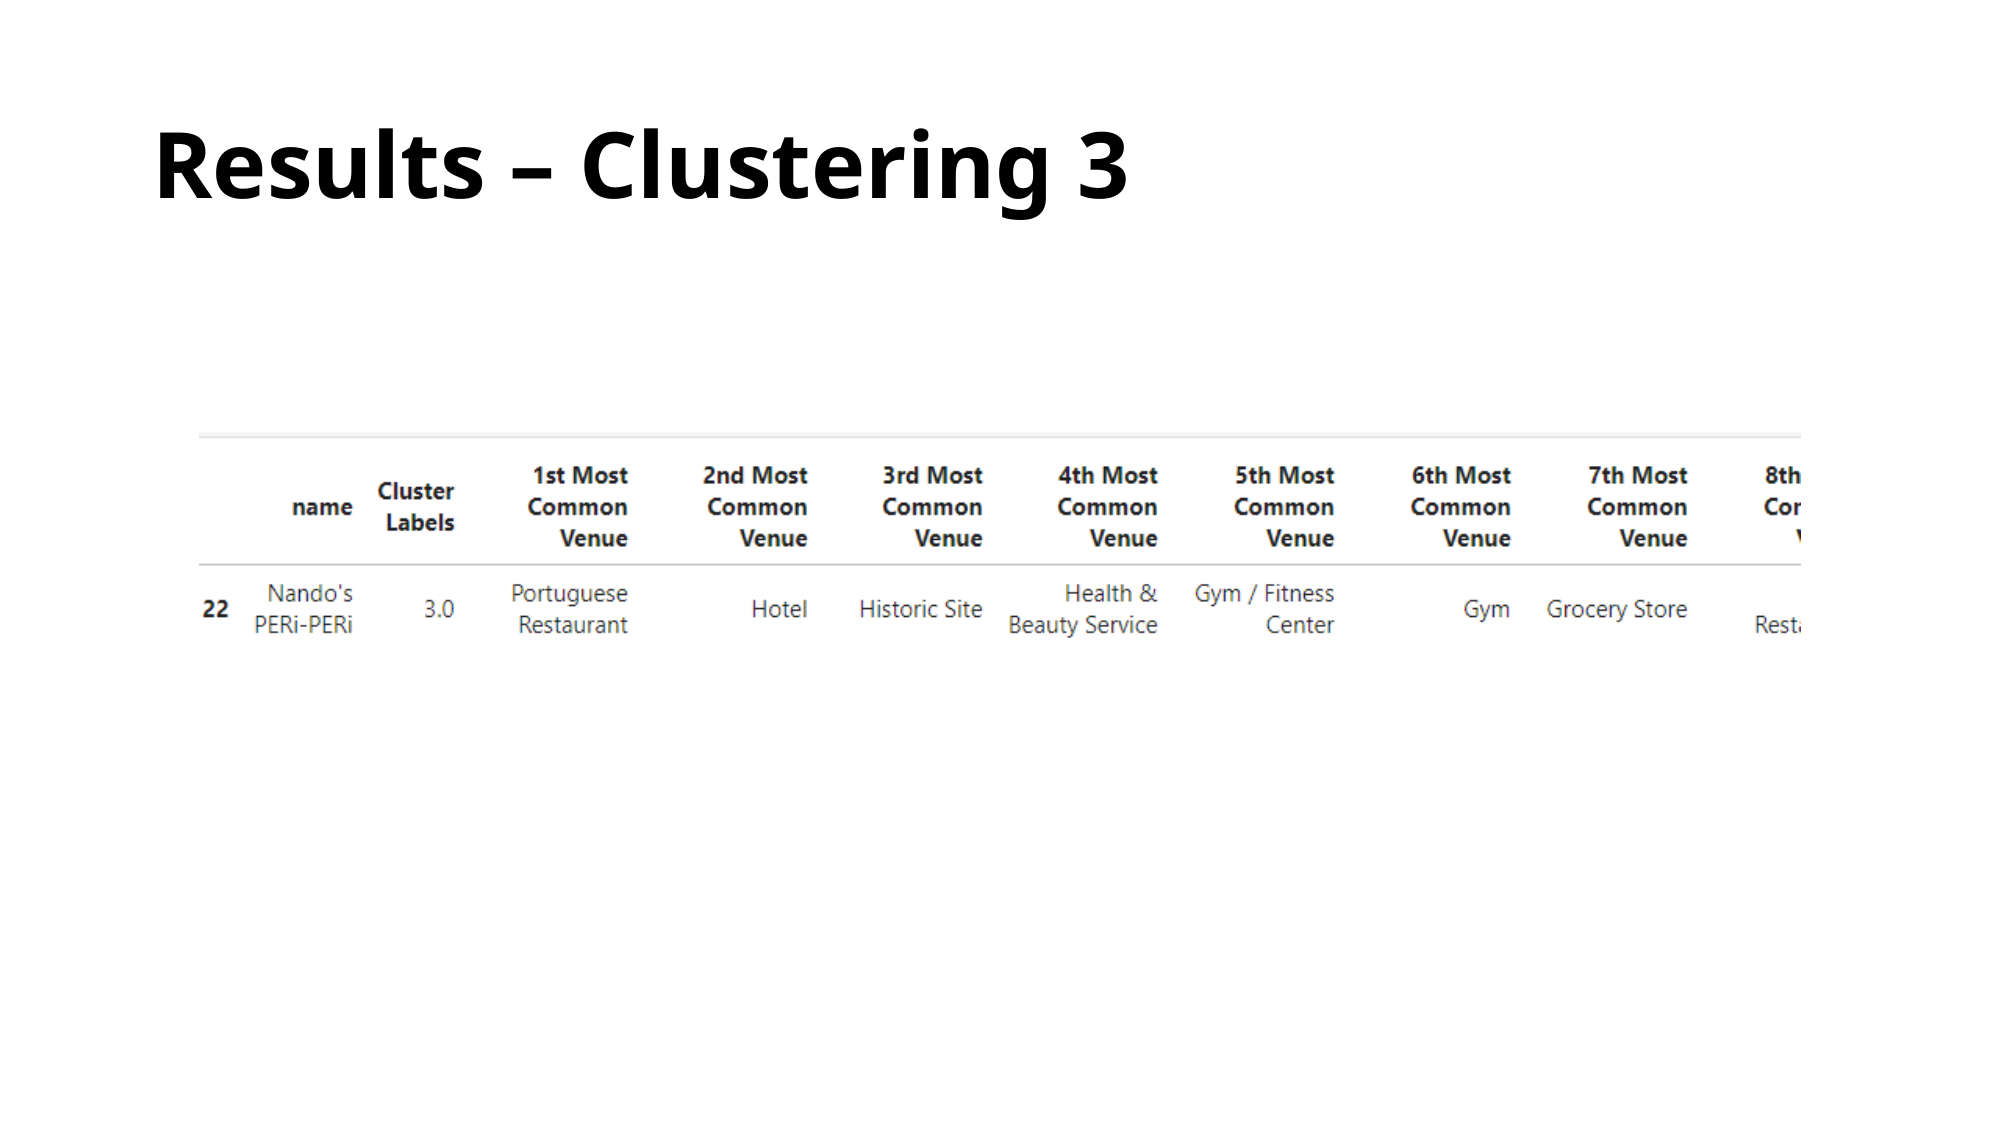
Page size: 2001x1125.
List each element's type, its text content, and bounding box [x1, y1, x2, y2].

title Results – Clustering 3 [137, 59, 1863, 278]
picture [199, 432, 1801, 693]
